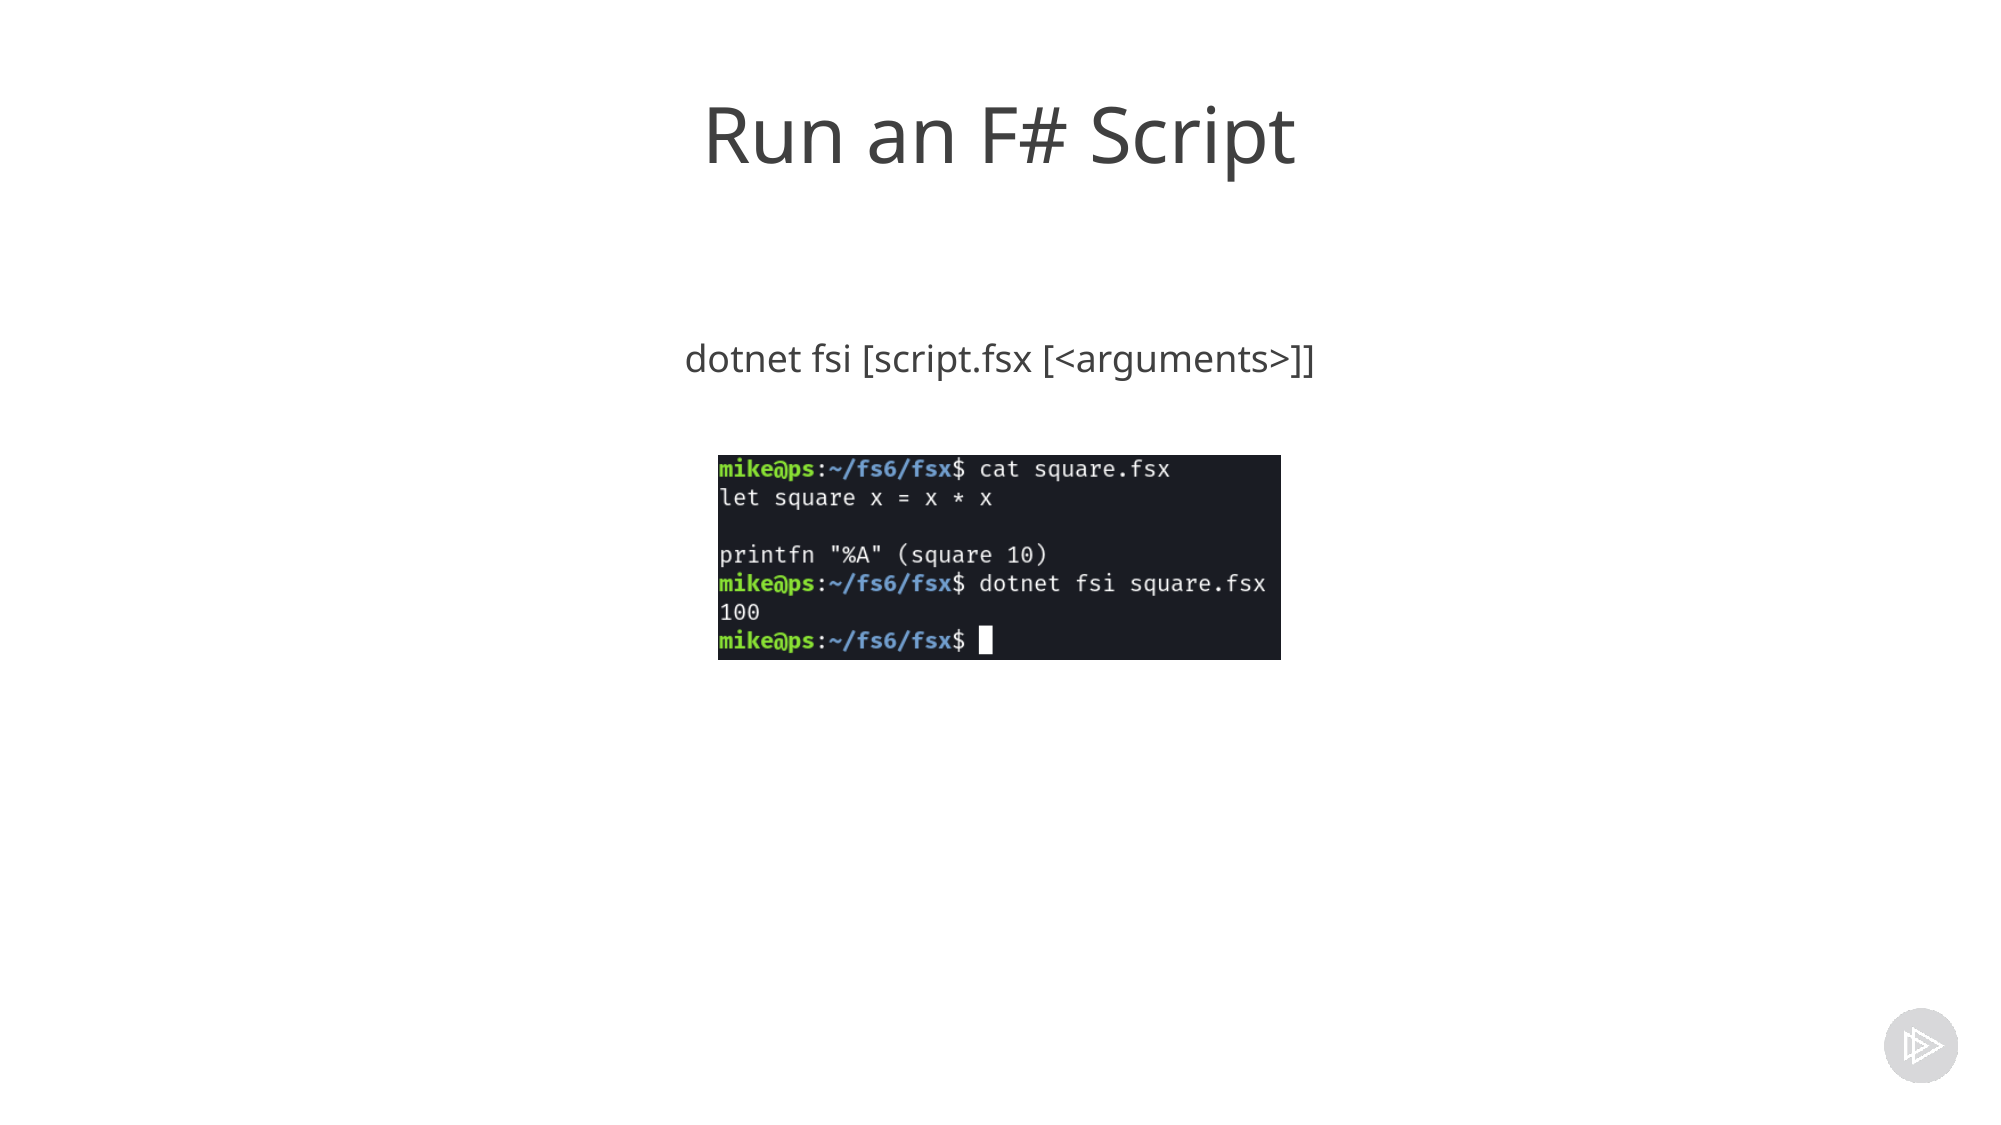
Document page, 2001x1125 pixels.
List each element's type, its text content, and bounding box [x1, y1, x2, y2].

text_box dotnet fsi [script.fsx [<arguments>]] [497, 327, 1503, 387]
picture [718, 455, 1281, 660]
title Run an F# Script [137, 93, 1863, 183]
